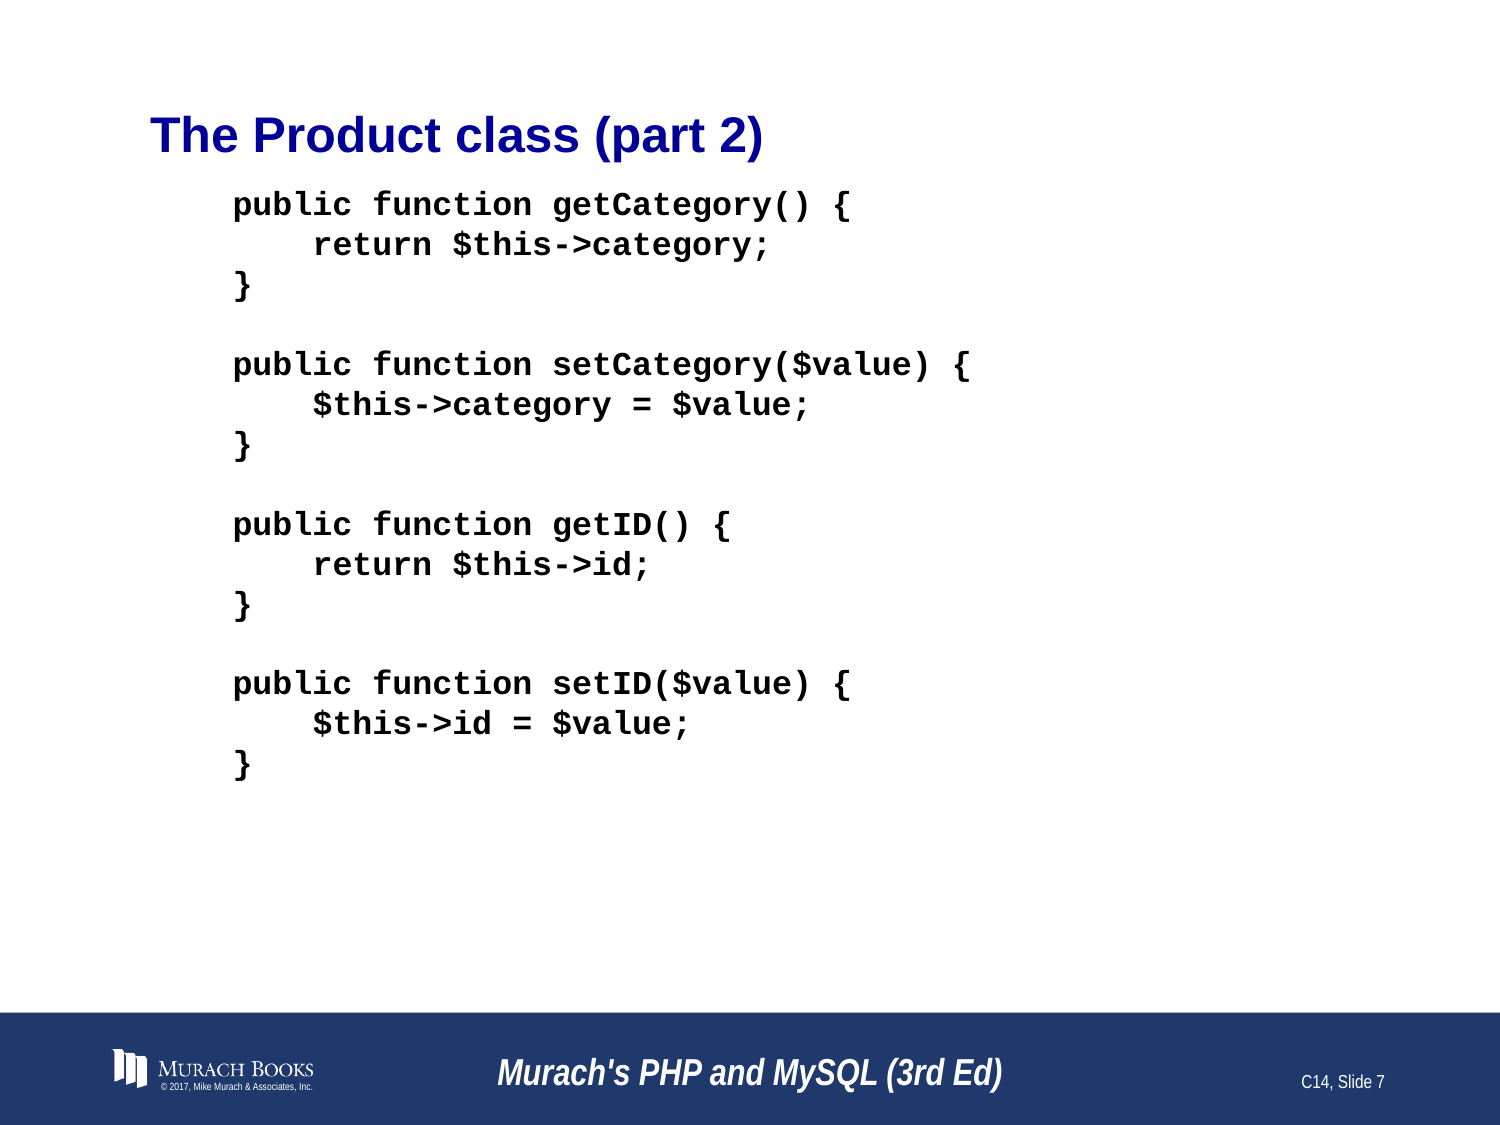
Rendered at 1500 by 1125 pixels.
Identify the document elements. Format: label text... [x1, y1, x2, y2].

slide_number Murach's PHP and MySQL (3rd Ed) [463, 1025, 1050, 1100]
list public function getCategory() { return $this->category; } public function setCategory($value) { $this->category = $value; } public function getID() { return $this->id; } public function setID($value) { $this->id = $value; } [137, 174, 1350, 975]
slide_number C14, Slide 7 [1087, 1025, 1400, 1100]
title The Product class (part 2) [150, 102, 1350, 164]
footer © 2017, Mike Murach & Associates, Inc. [12, 1025, 463, 1100]
